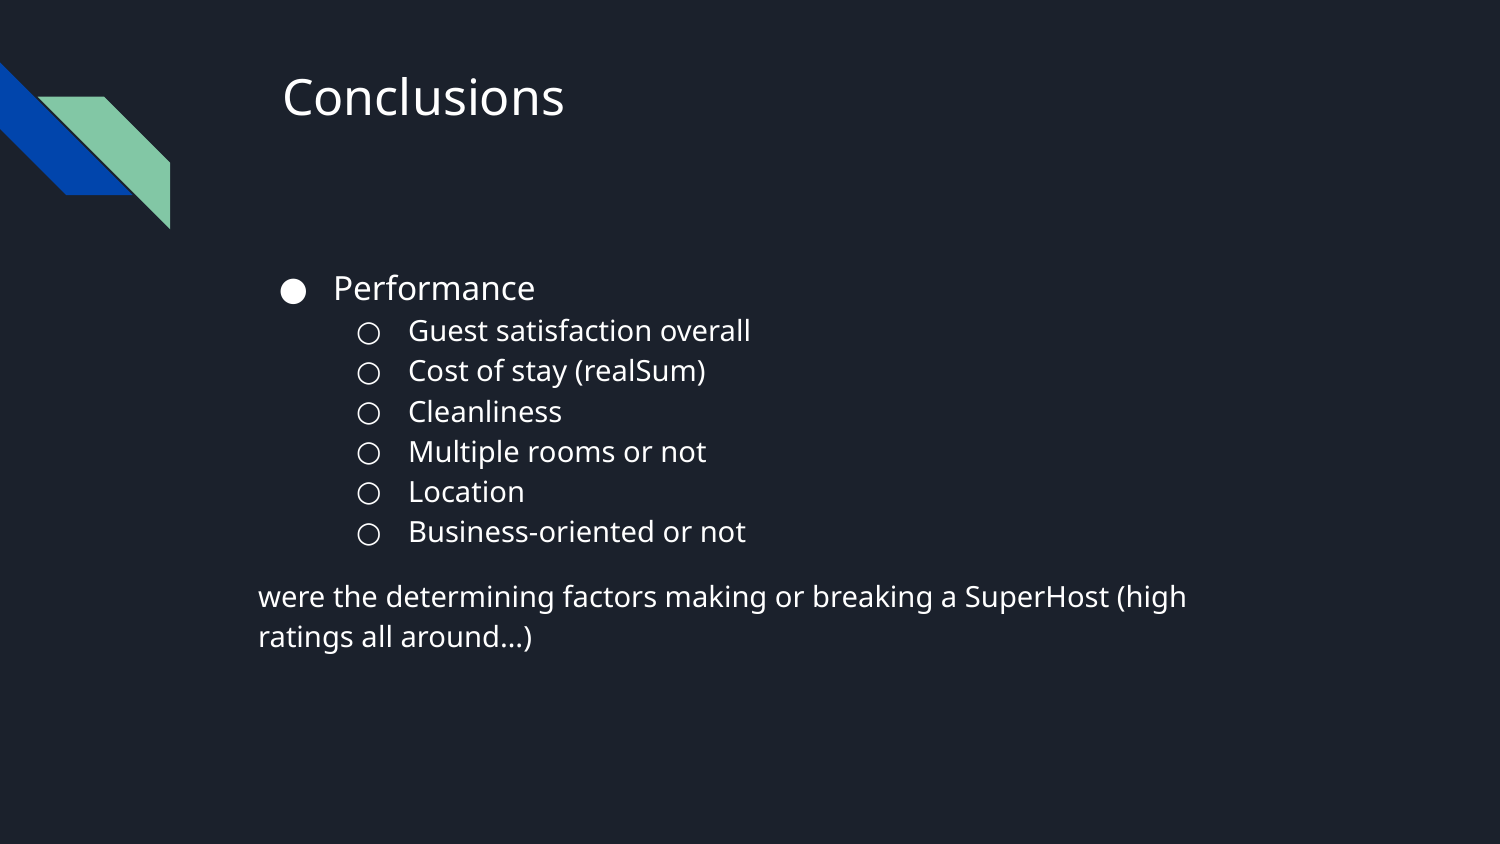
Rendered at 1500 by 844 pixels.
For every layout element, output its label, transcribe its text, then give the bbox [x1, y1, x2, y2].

text_box Conclusions [267, 50, 1124, 141]
text_box Performance Guest satisfaction overall Cost of stay (realSum) Cleanliness Multiple rooms or not Location Business-oriented or not were the determining factors making or breaking a SuperHost (high ratings all around…) [243, 246, 1257, 669]
